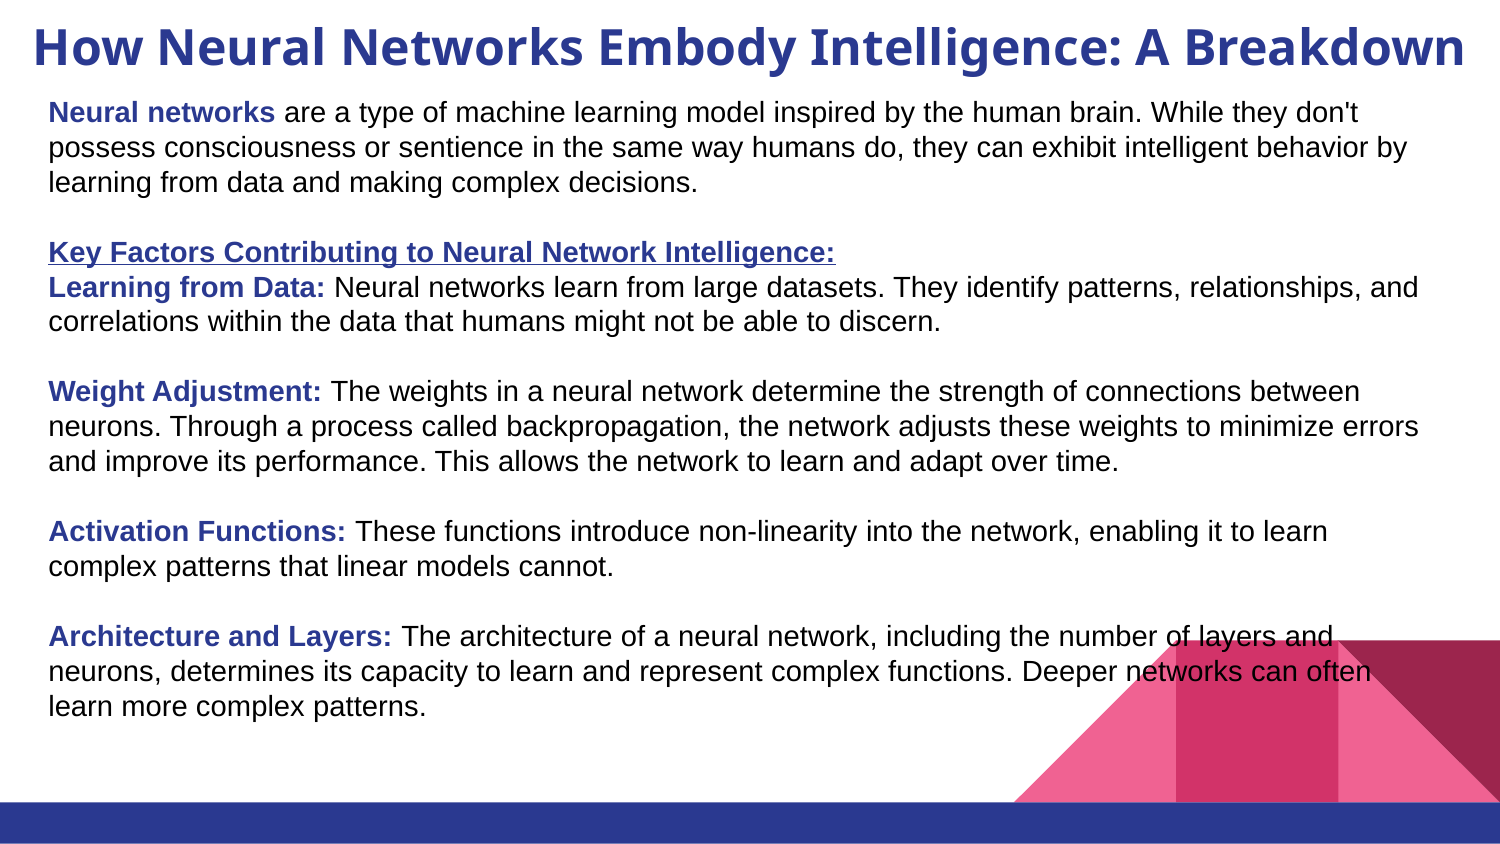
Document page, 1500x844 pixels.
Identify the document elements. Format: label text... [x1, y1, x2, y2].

title How Neural Networks Embody Intelligence: A Breakdown [0, 0, 1500, 87]
text_box Neural networks are a type of machine learning model inspired by the human brain. While they don't possess consciousness or sentience in the same way humans do, they can exhibit intelligent behavior by learning from data and making complex decisions. Key Factors Contributing to Neural Network Intelligence: Learning from Data: Neural networks learn from large datasets. They identify patterns, relationships, and correlations within the data that humans might not be able to discern. Weight Adjustment: The weights in a neural network determine the strength of connections between neurons. Through a process called backpropagation, the network adjusts these weights to minimize errors and improve its performance. This allows the network to learn and adapt over time. Activation Functions: These functions introduce non-linearity into the network, enabling it to learn complex patterns that linear models cannot. Architecture and Layers: The architecture of a neural network, including the number of layers and neurons, determines its capacity to learn and represent complex functions. Deeper networks can often learn more complex patterns. [33, 85, 1454, 730]
